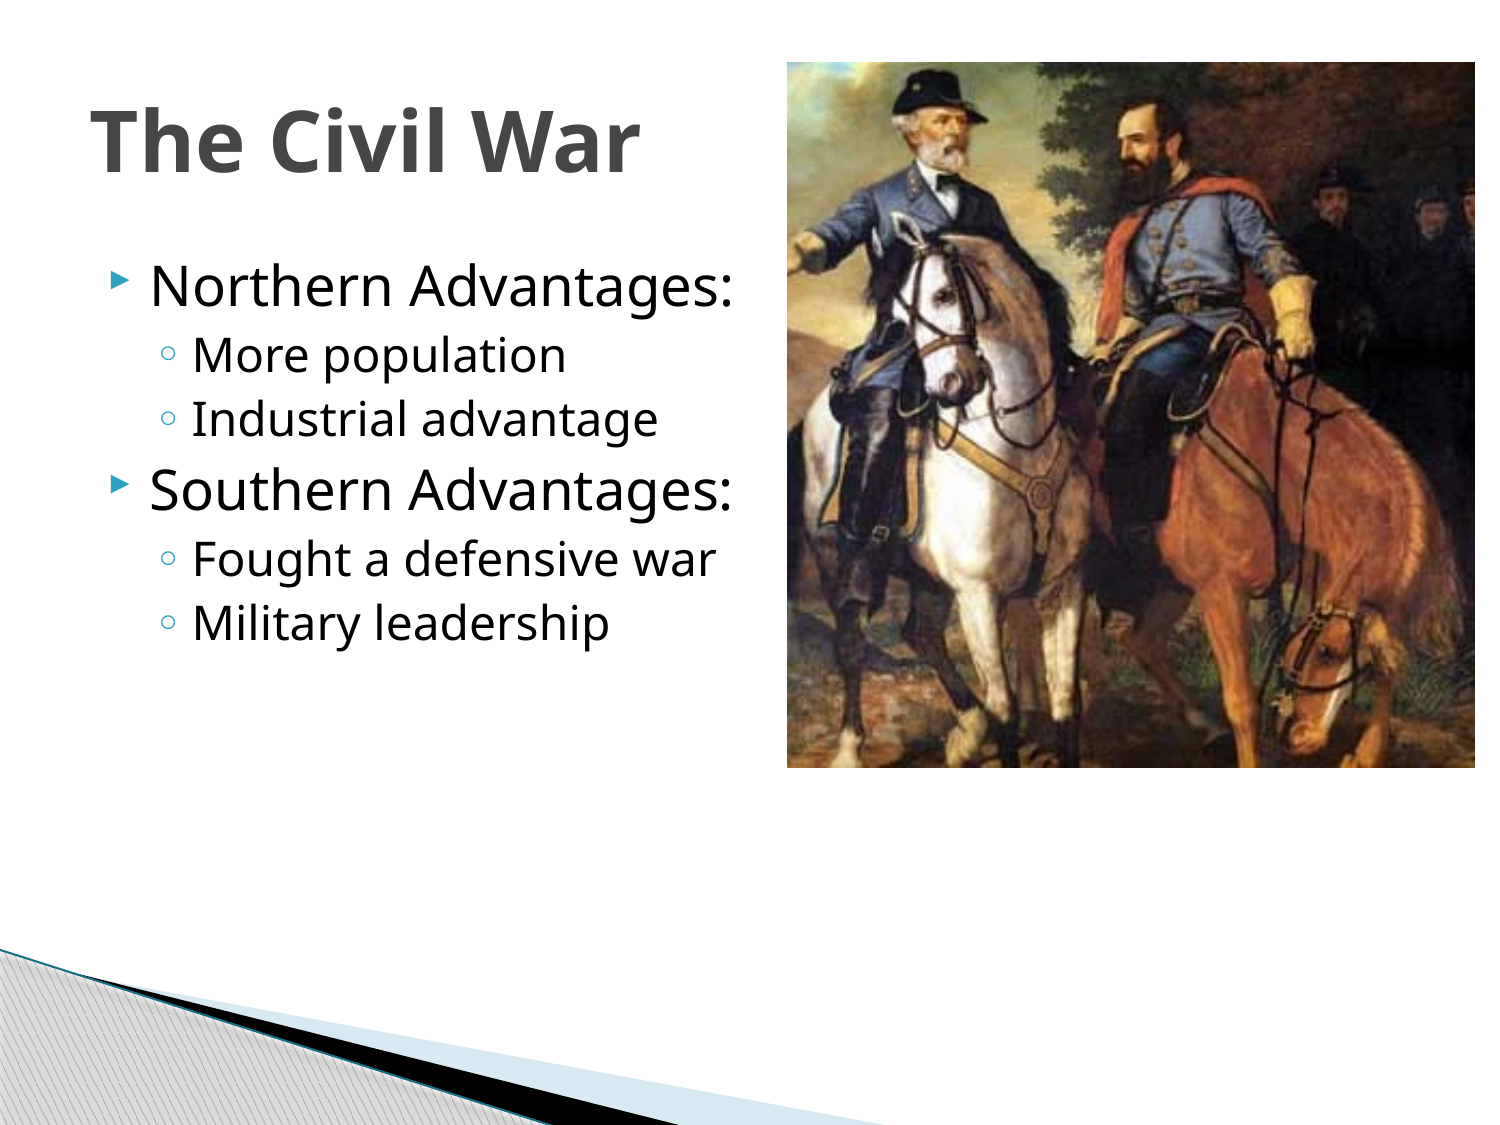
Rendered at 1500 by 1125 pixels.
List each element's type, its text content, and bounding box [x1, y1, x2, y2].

list Northern Advantages: More population Industrial advantage Southern Advantages: Fought a defensive war Military leadership [75, 243, 1425, 986]
picture [787, 62, 1476, 768]
title The Civil War [75, 45, 1425, 233]
